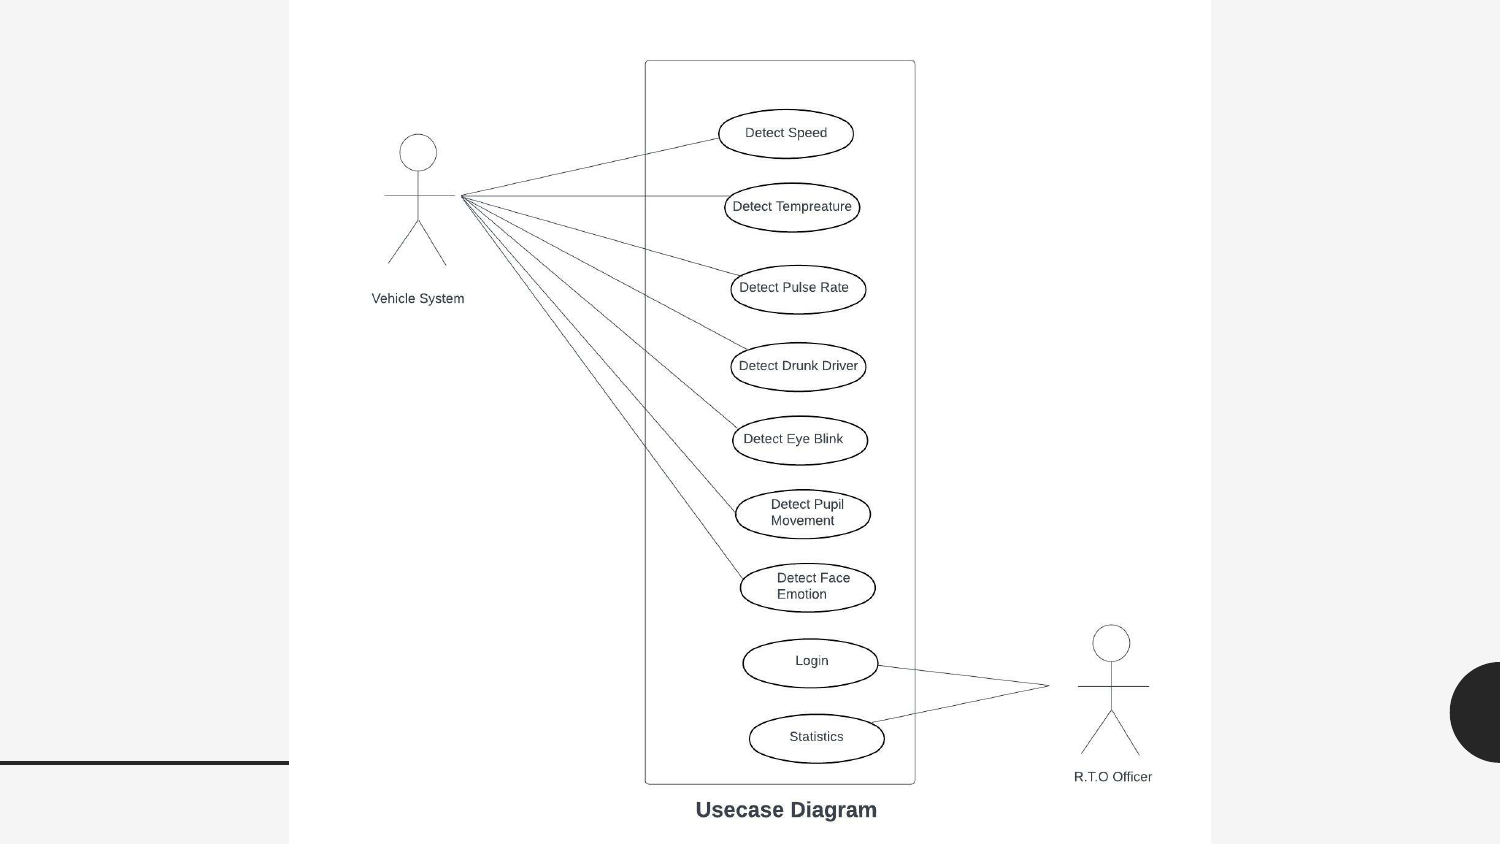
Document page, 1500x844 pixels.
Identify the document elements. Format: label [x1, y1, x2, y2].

picture [289, 0, 1211, 844]
